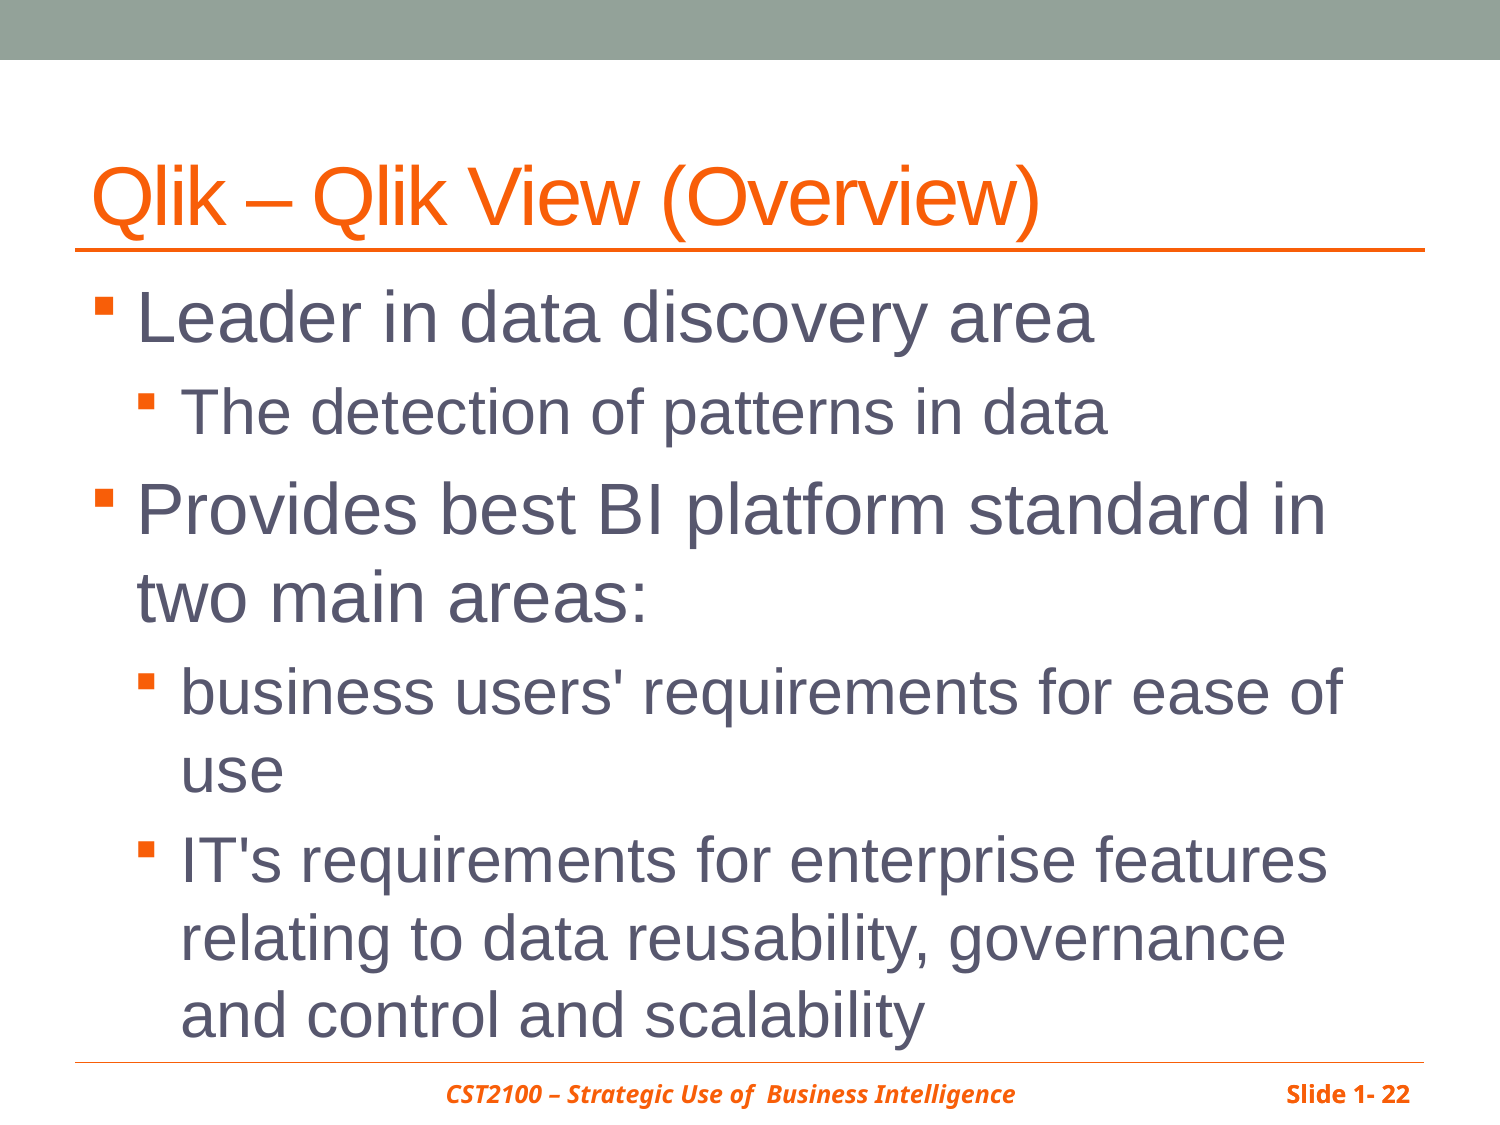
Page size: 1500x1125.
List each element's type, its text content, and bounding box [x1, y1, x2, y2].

list Leader in data discovery area The detection of patterns in data Provides best BI platform standard in two main areas: business users' requirements for ease of use IT's requirements for enterprise features relating to data reusability, governance and control and scalability [75, 262, 1425, 1063]
title Qlik – Qlik View (Overview) [75, 60, 1425, 250]
slide_number Slide 1- 22 [1212, 1071, 1425, 1125]
